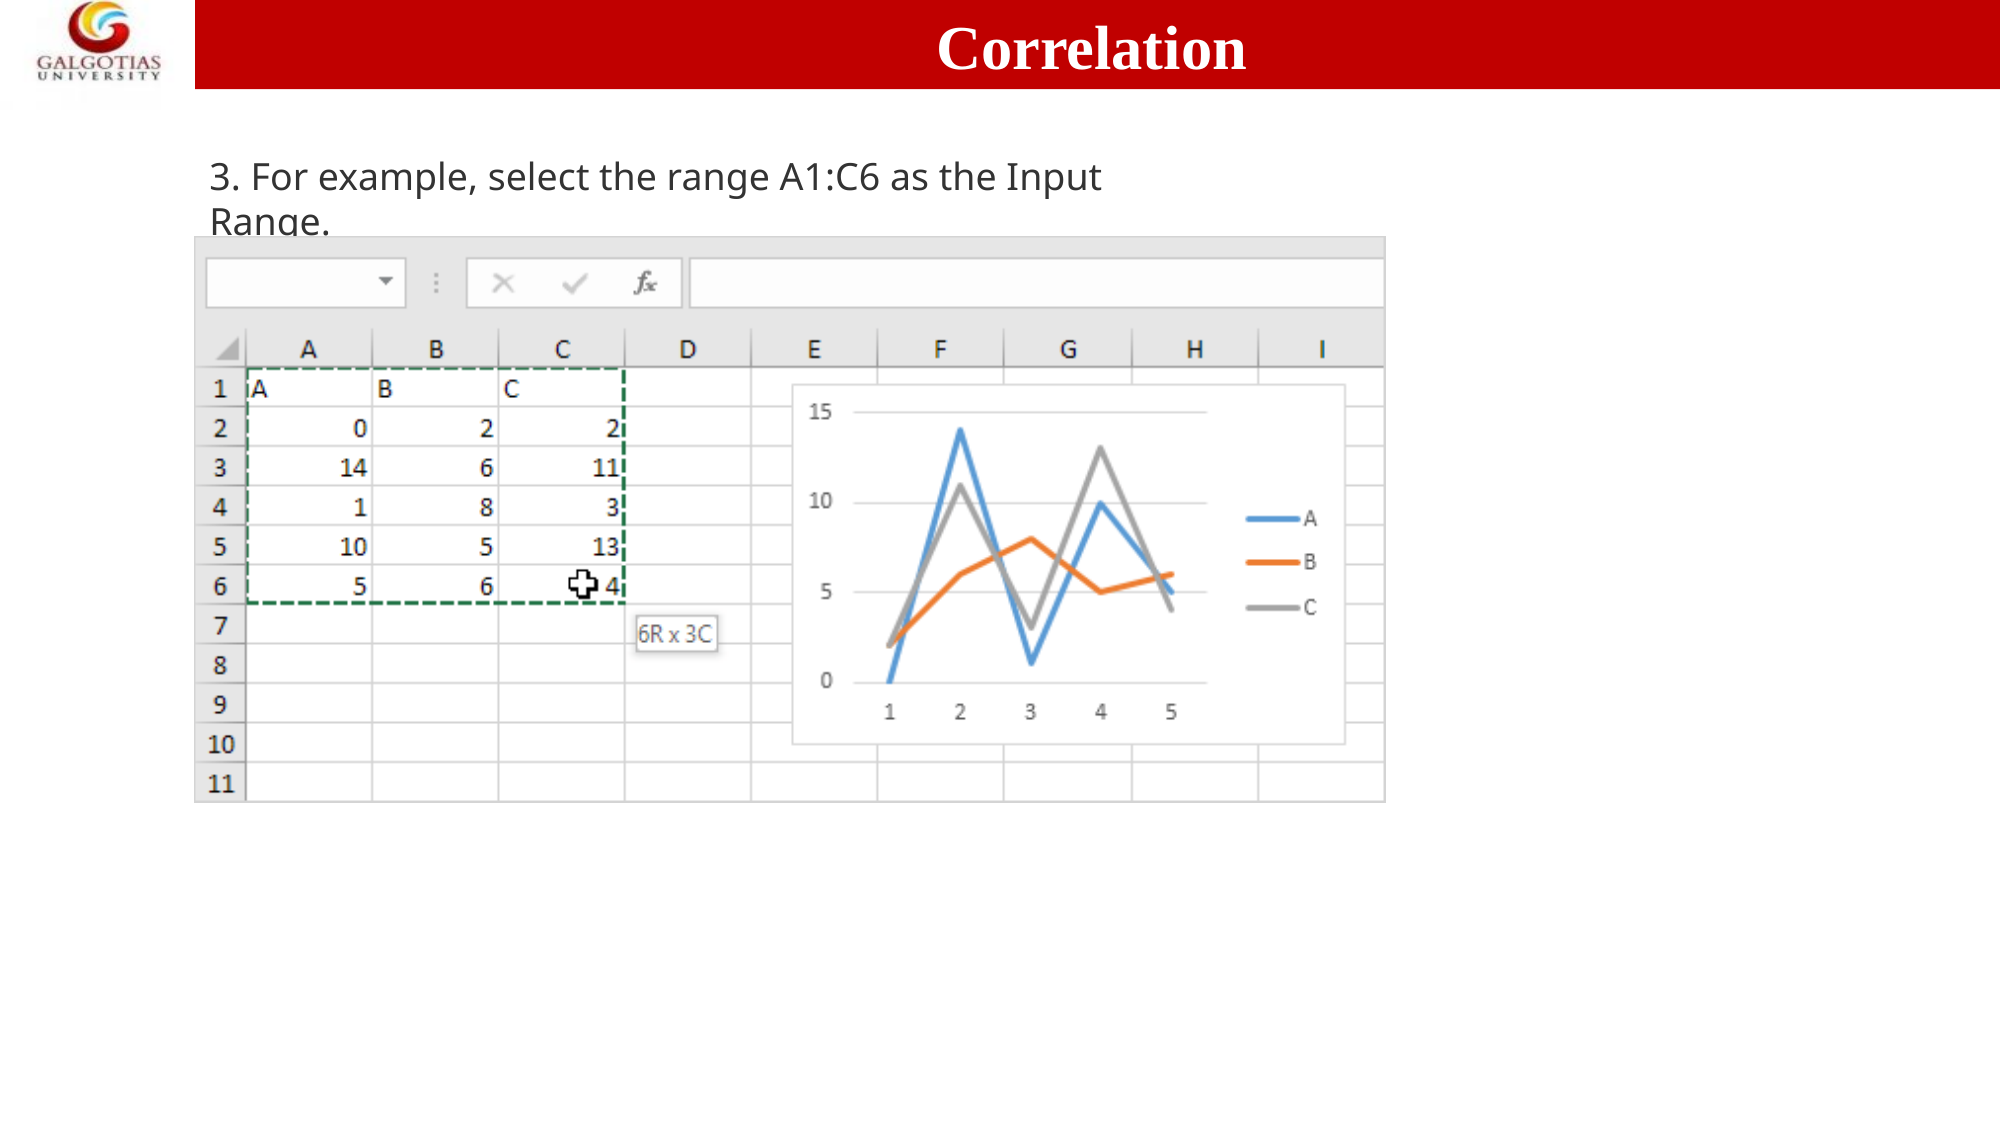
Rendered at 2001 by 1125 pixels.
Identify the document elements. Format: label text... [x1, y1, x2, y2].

picture [0, 0, 195, 110]
text_box 3. For example, select the range A1:C6 as the Input Range. [194, 145, 1195, 236]
picture [194, 236, 1386, 803]
text_box Correlation [195, 0, 2000, 90]
